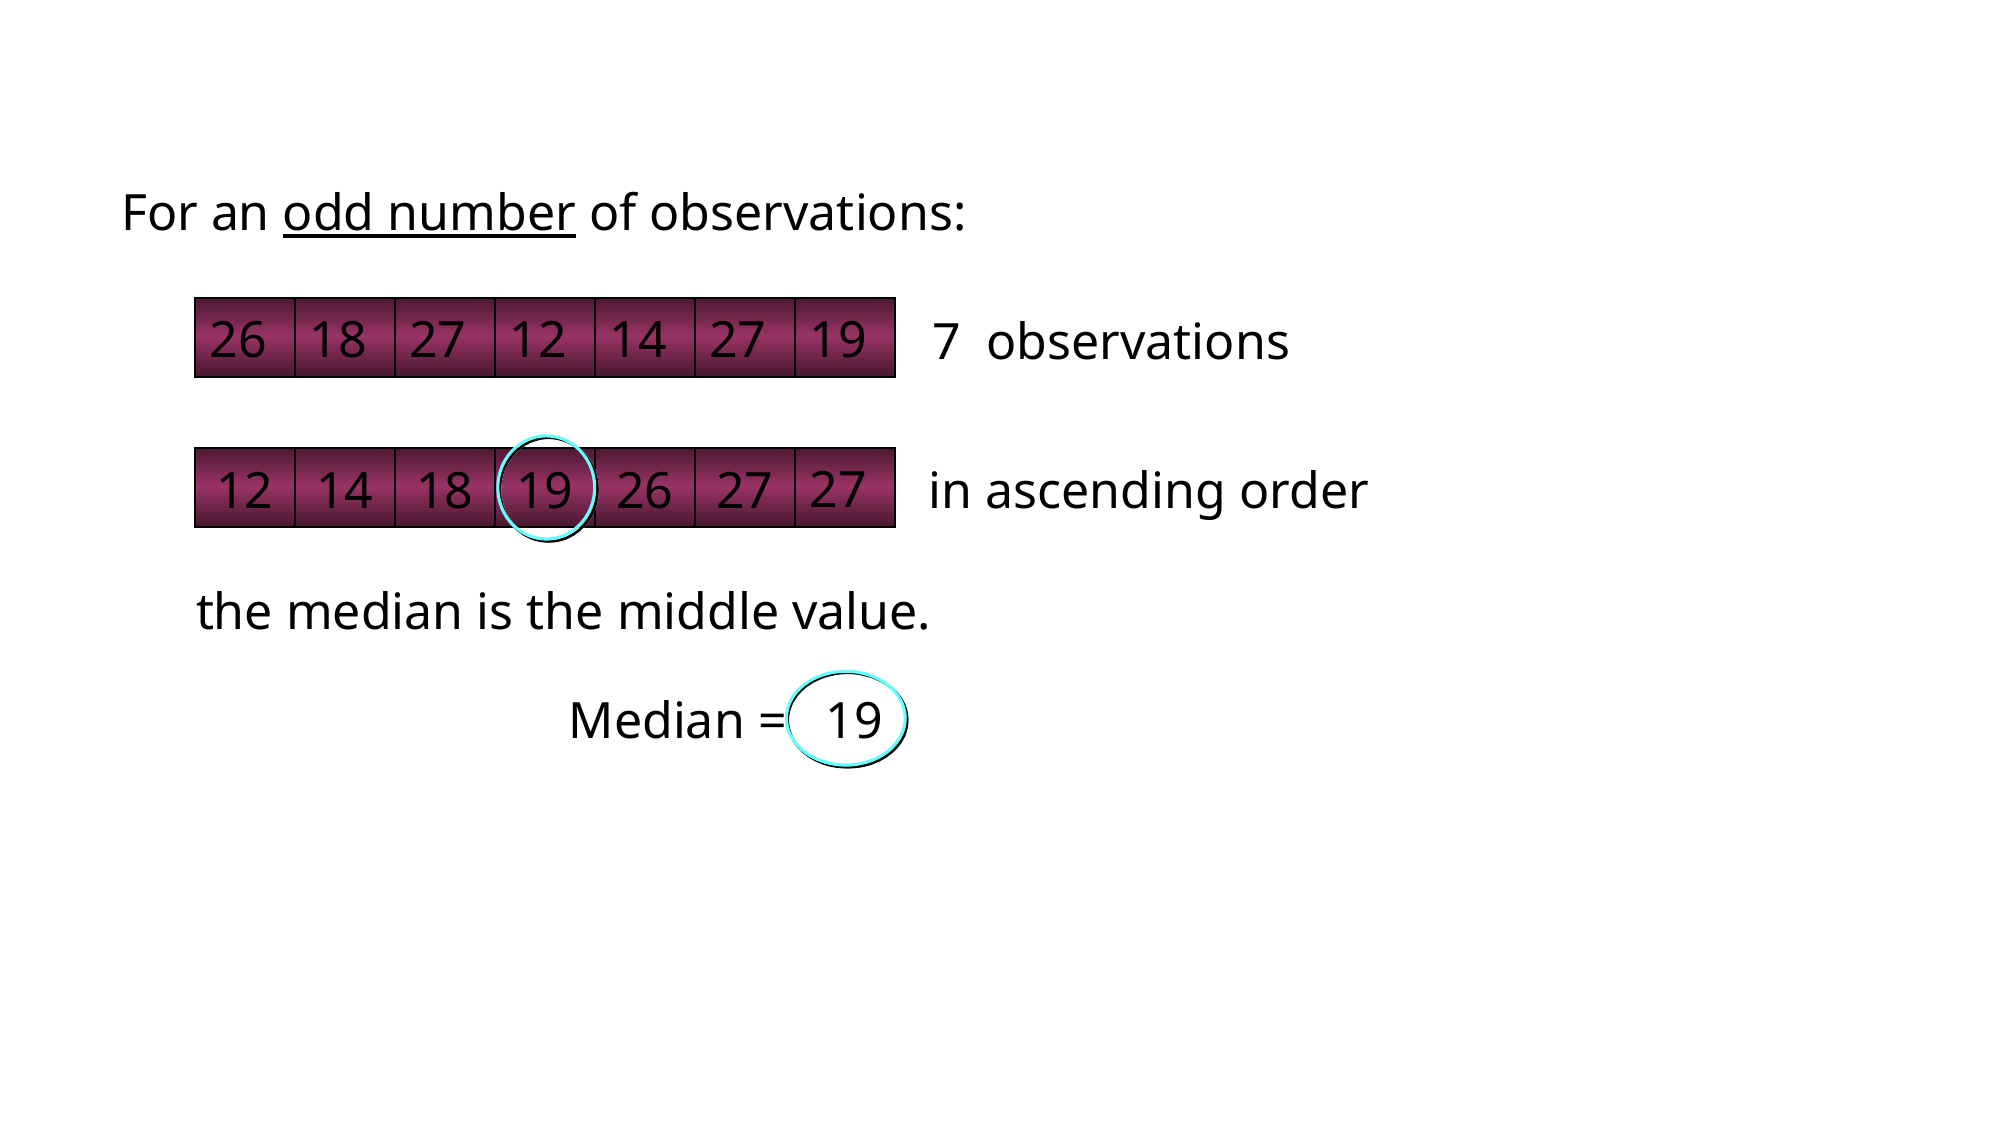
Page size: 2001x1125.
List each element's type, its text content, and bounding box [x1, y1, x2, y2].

text_box 26 [194, 298, 294, 377]
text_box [194, 448, 895, 527]
text_box 27 [694, 298, 794, 377]
text_box 12 [494, 298, 594, 377]
text_box For an odd number of observations: [106, 157, 1388, 324]
text_box [515, 527, 578, 539]
text_box [786, 671, 906, 766]
text_box Median = 19 [554, 667, 986, 771]
text_box in ascending order [913, 450, 1384, 526]
text_box [515, 435, 578, 448]
text_box 14 [594, 298, 694, 377]
text_box 19 [794, 298, 895, 377]
text_box the median is the middle value. [181, 539, 1016, 680]
text_box 27 [394, 298, 494, 377]
text_box 18 [294, 298, 394, 377]
text_box 7 observations [917, 308, 1306, 378]
